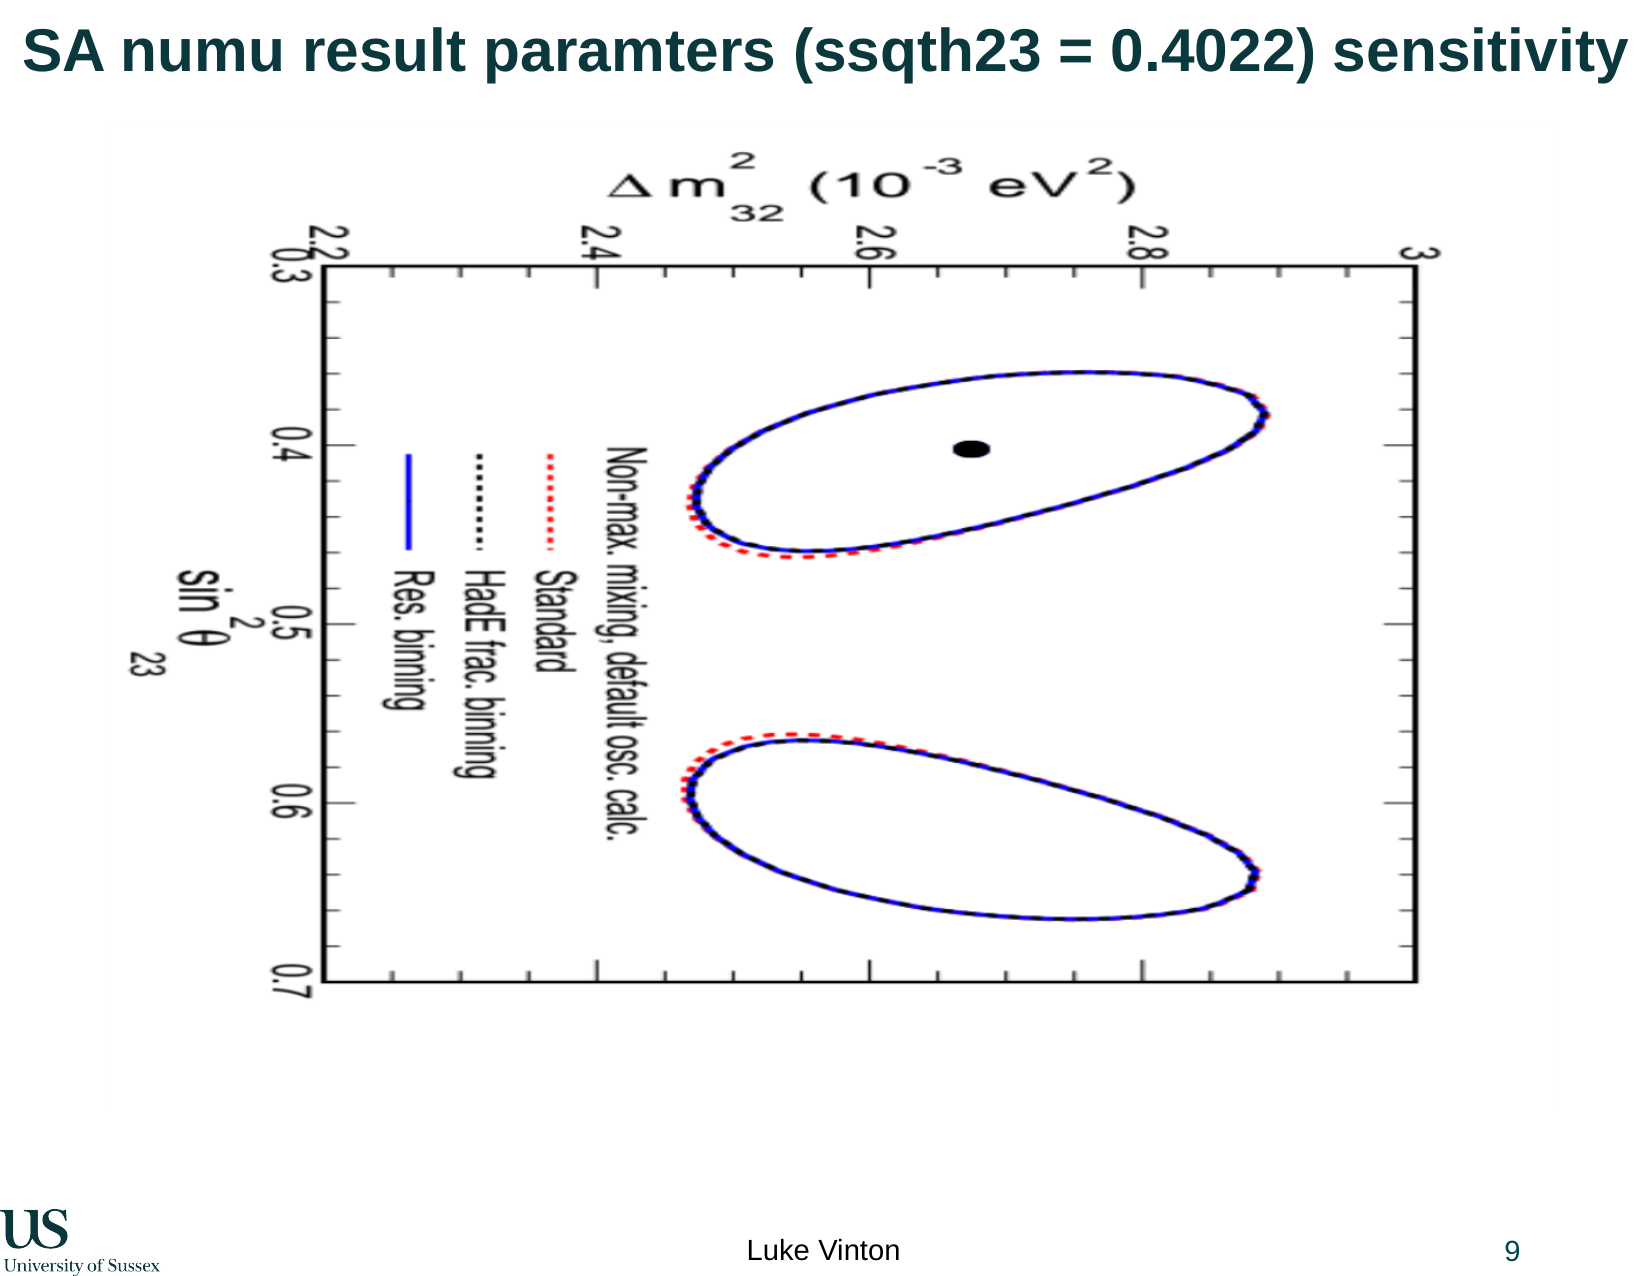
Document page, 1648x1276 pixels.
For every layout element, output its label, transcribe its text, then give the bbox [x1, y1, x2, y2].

title SA numu result paramters (ssqth23 = 0.4022) sensitivity [22, 10, 335, 106]
picture [0, 1199, 188, 1276]
picture [108, 0, 1559, 1276]
title SA numu result paramters (ssqth23 = 0.4022) sensitivity [1334, 10, 1648, 106]
